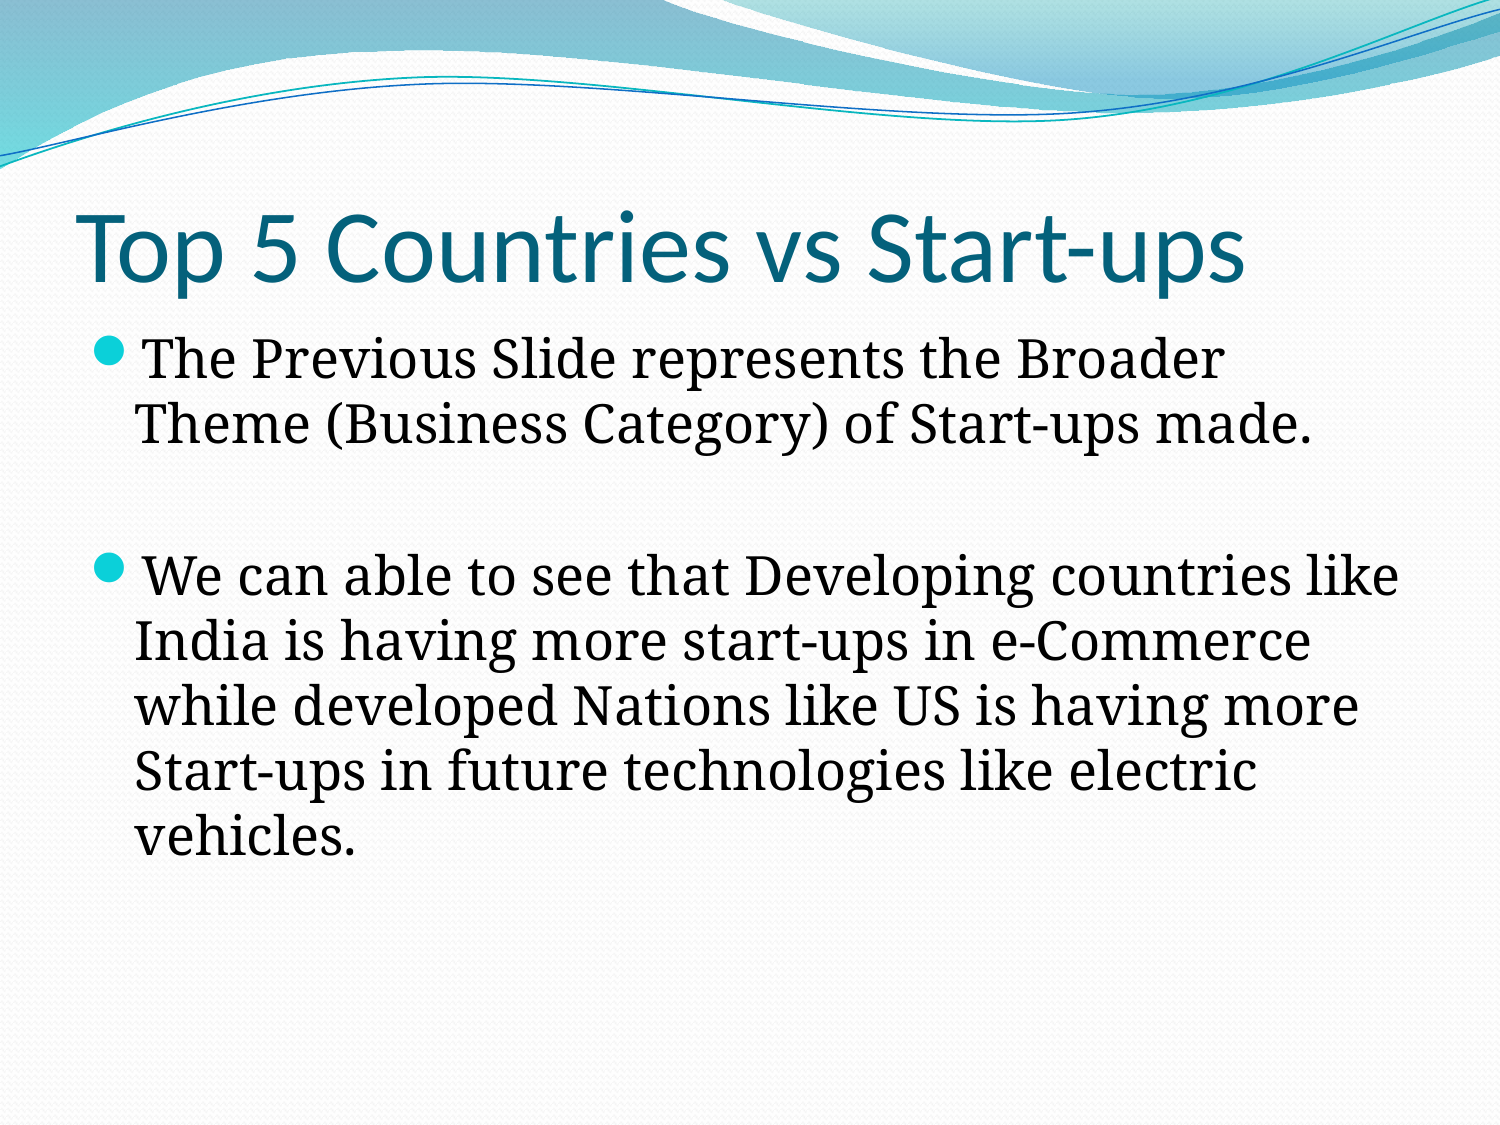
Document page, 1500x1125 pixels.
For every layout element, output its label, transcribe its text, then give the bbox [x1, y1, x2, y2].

list The Previous Slide represents the Broader Theme (Business Category) of Start-ups made. We can able to see that Developing countries like India is having more start-ups in e-Commerce while developed Nations like US is having more Start-ups in future technologies like electric vehicles. [75, 317, 1425, 1038]
title Top 5 Countries vs Start-ups [75, 115, 1425, 303]
